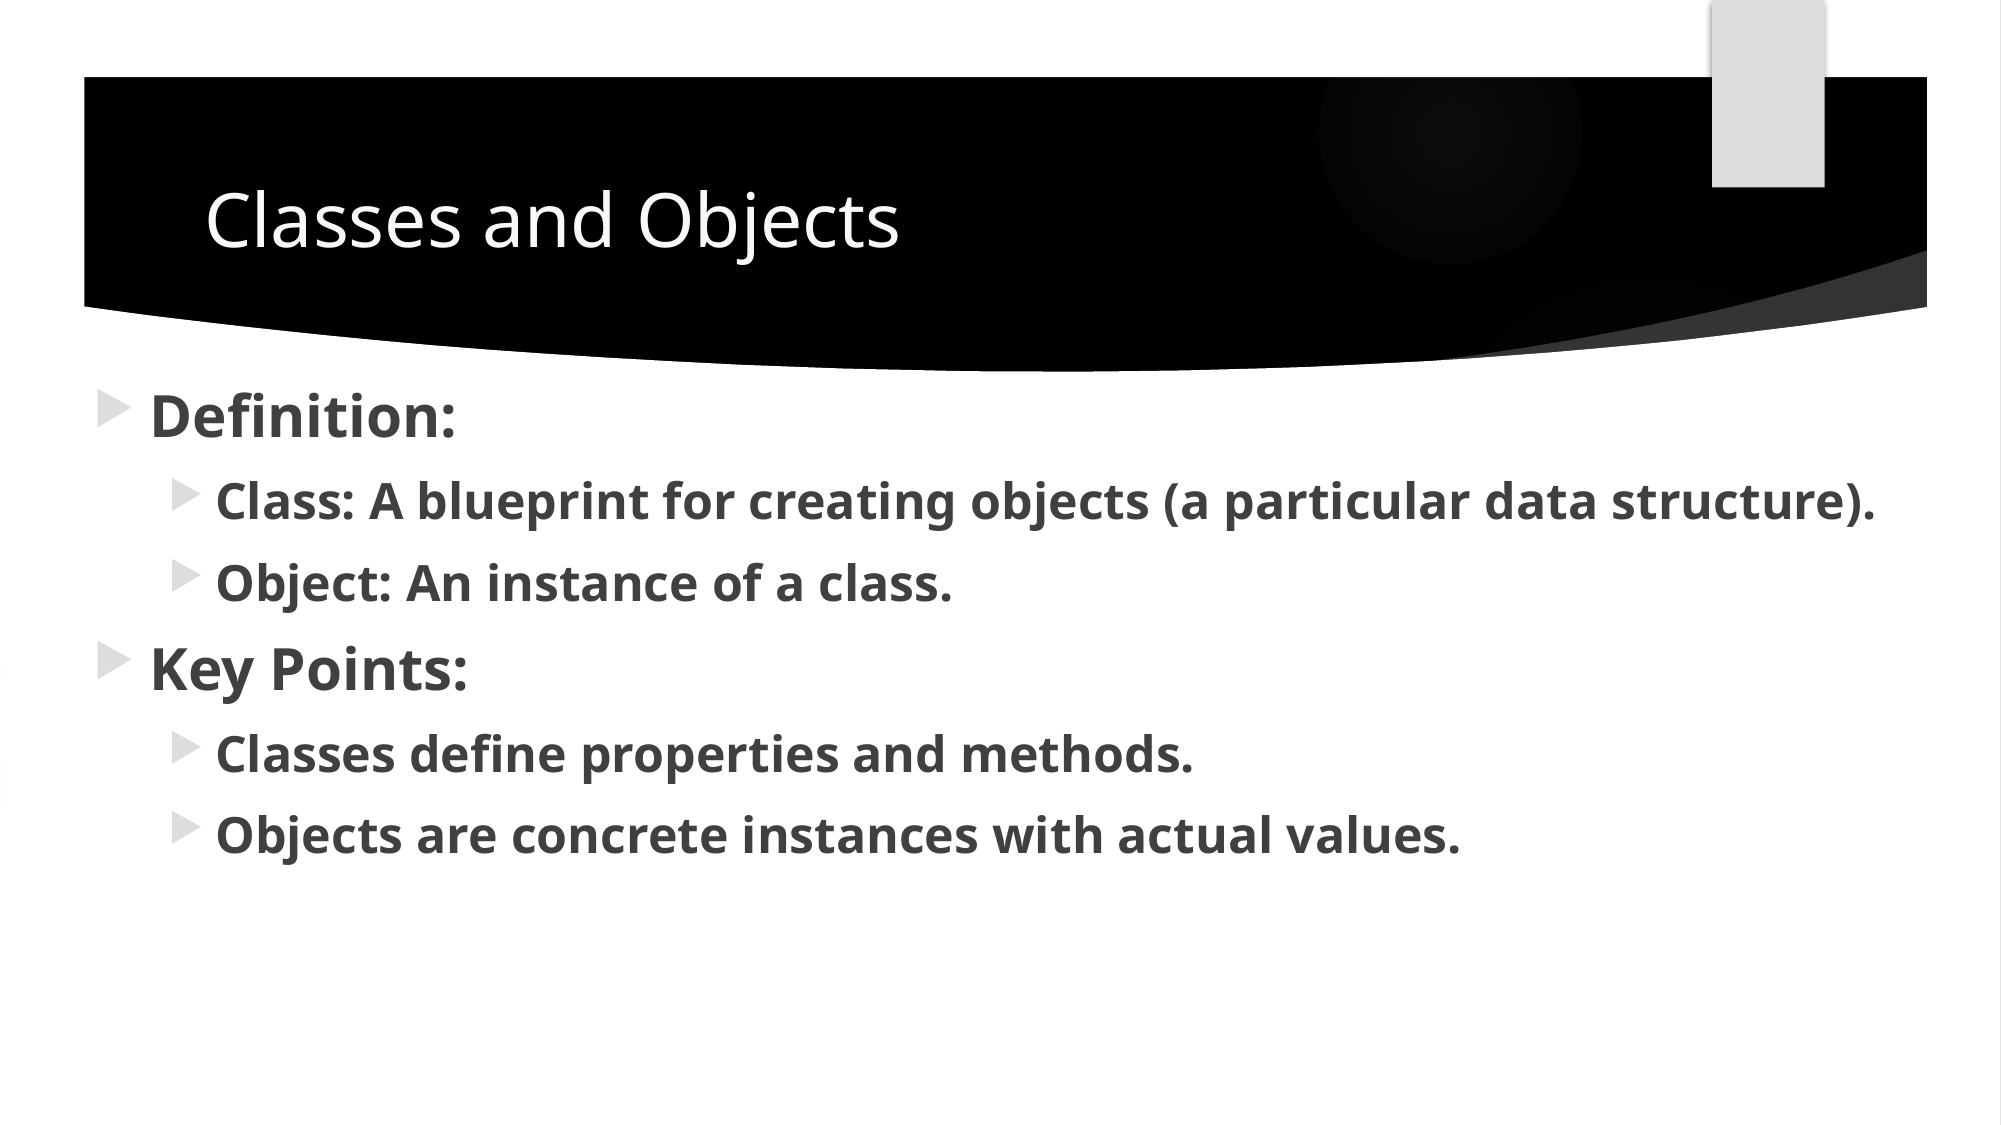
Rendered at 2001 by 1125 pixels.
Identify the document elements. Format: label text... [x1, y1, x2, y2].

title Classes and Objects [189, 159, 1627, 276]
list Definition: Class: A blueprint for creating objects (a particular data structure). Object: An instance of a class. Key Points: Classes define properties and methods. Objects are concrete instances with actual values. [78, 371, 1910, 1119]
